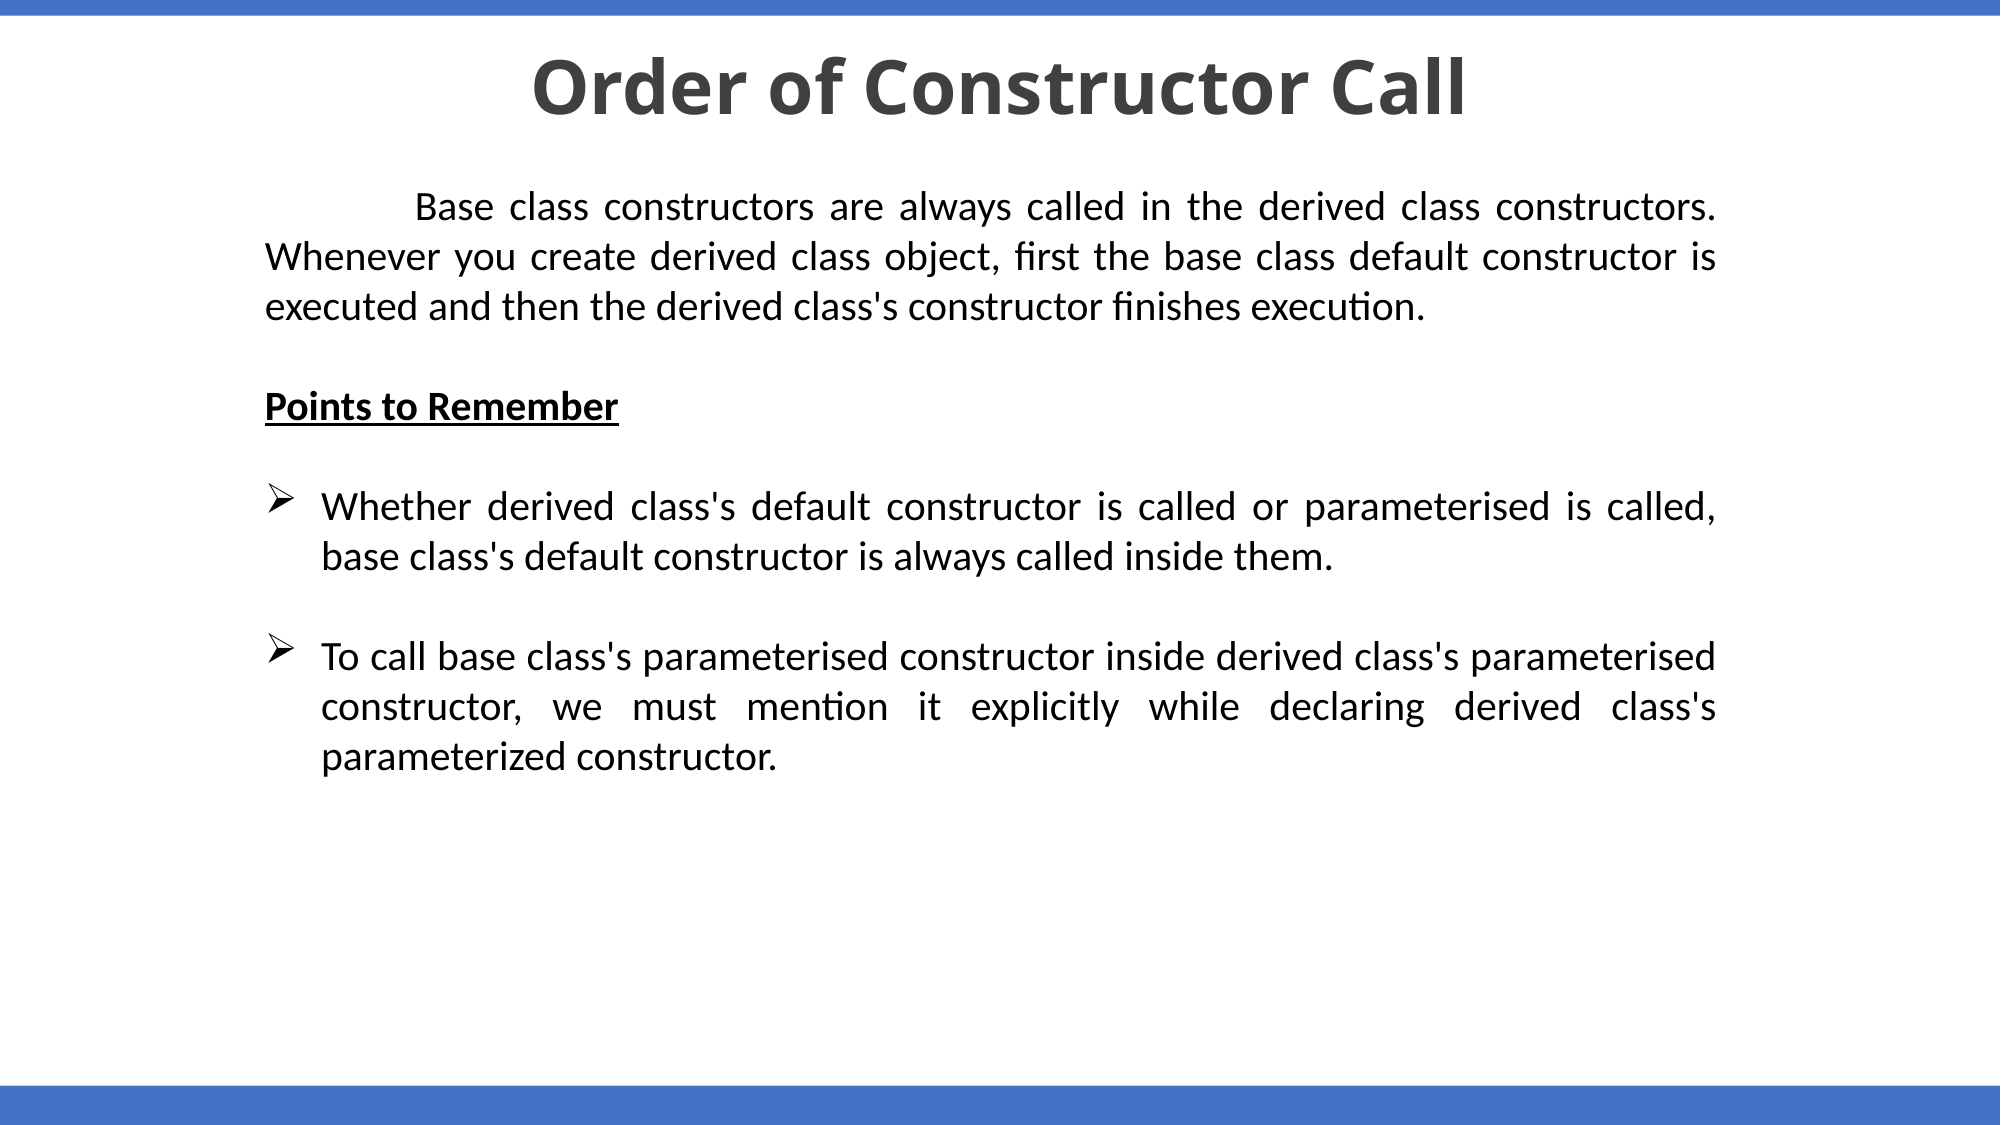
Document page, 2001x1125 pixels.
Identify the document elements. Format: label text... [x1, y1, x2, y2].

text_box Base class constructors are always called in the derived class constructors. Whenever you create derived class object, first the base class default constructor is executed and then the derived class's constructor finishes execution. Points to Remember Whether derived class's default constructor is called or parameterised is called, base class's default constructor is always called inside them. To call base class's parameterised constructor inside derived class's parameterised constructor, we must mention it explicitly while declaring derived class's parameterized constructor. [249, 171, 1733, 887]
list Order of Constructor Call [0, 26, 2000, 153]
